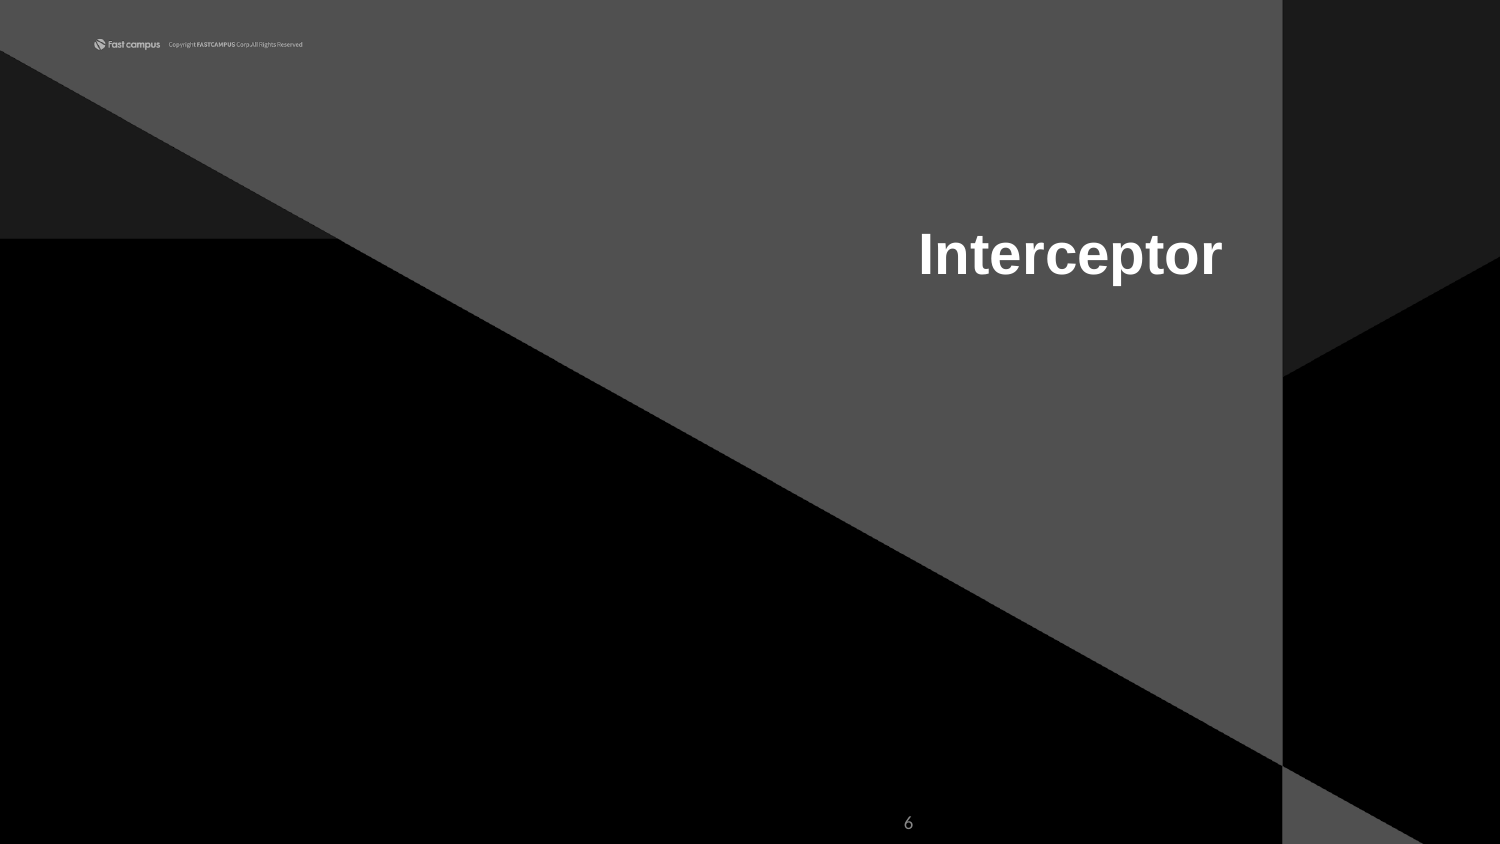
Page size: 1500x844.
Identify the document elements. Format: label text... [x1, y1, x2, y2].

slide_number ‹#› [581, 799, 919, 844]
text_box Interceptor [148, 226, 1227, 373]
picture [0, 0, 1500, 844]
